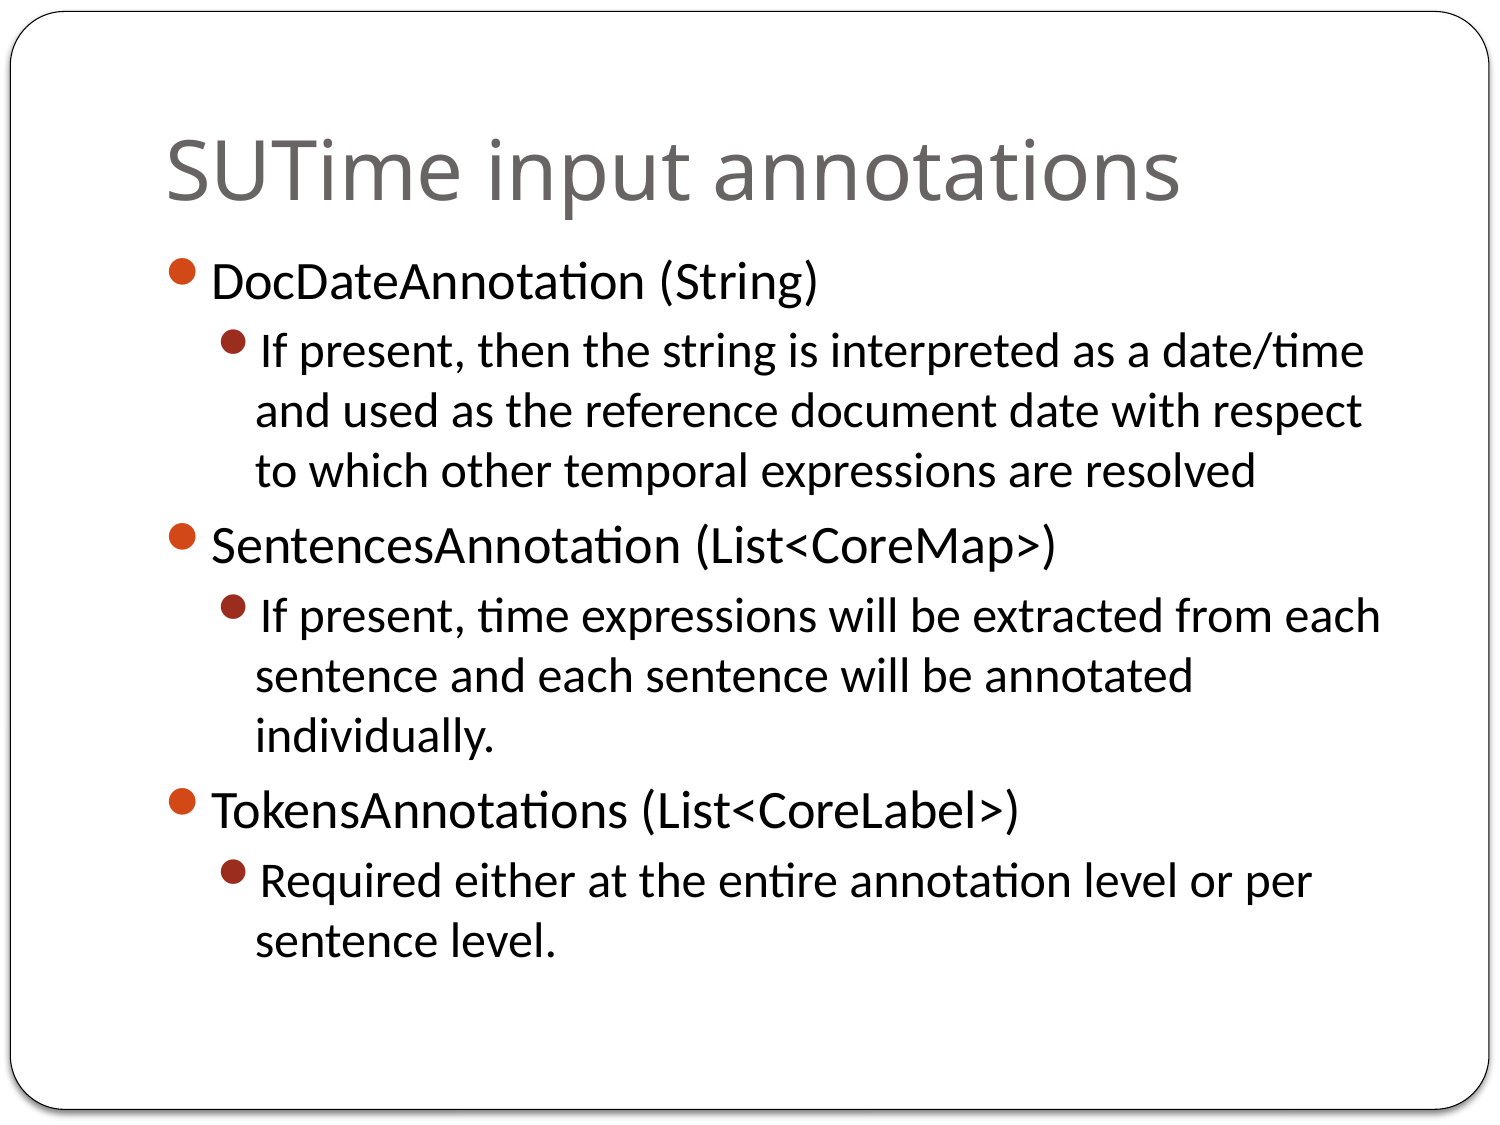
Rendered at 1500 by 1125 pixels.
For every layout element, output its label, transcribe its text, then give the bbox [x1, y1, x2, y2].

title SUTime input annotations [149, 44, 1426, 233]
list DocDateAnnotation (String) If present, then the string is interpreted as a date/time and used as the reference document date with respect to which other temporal expressions are resolved SentencesAnnotation (List<CoreMap>) If present, time expressions will be extracted from each sentence and each sentence will be annotated individually. TokensAnnotations (List<CoreLabel>) Required either at the entire annotation level or per sentence level. [149, 237, 1426, 988]
